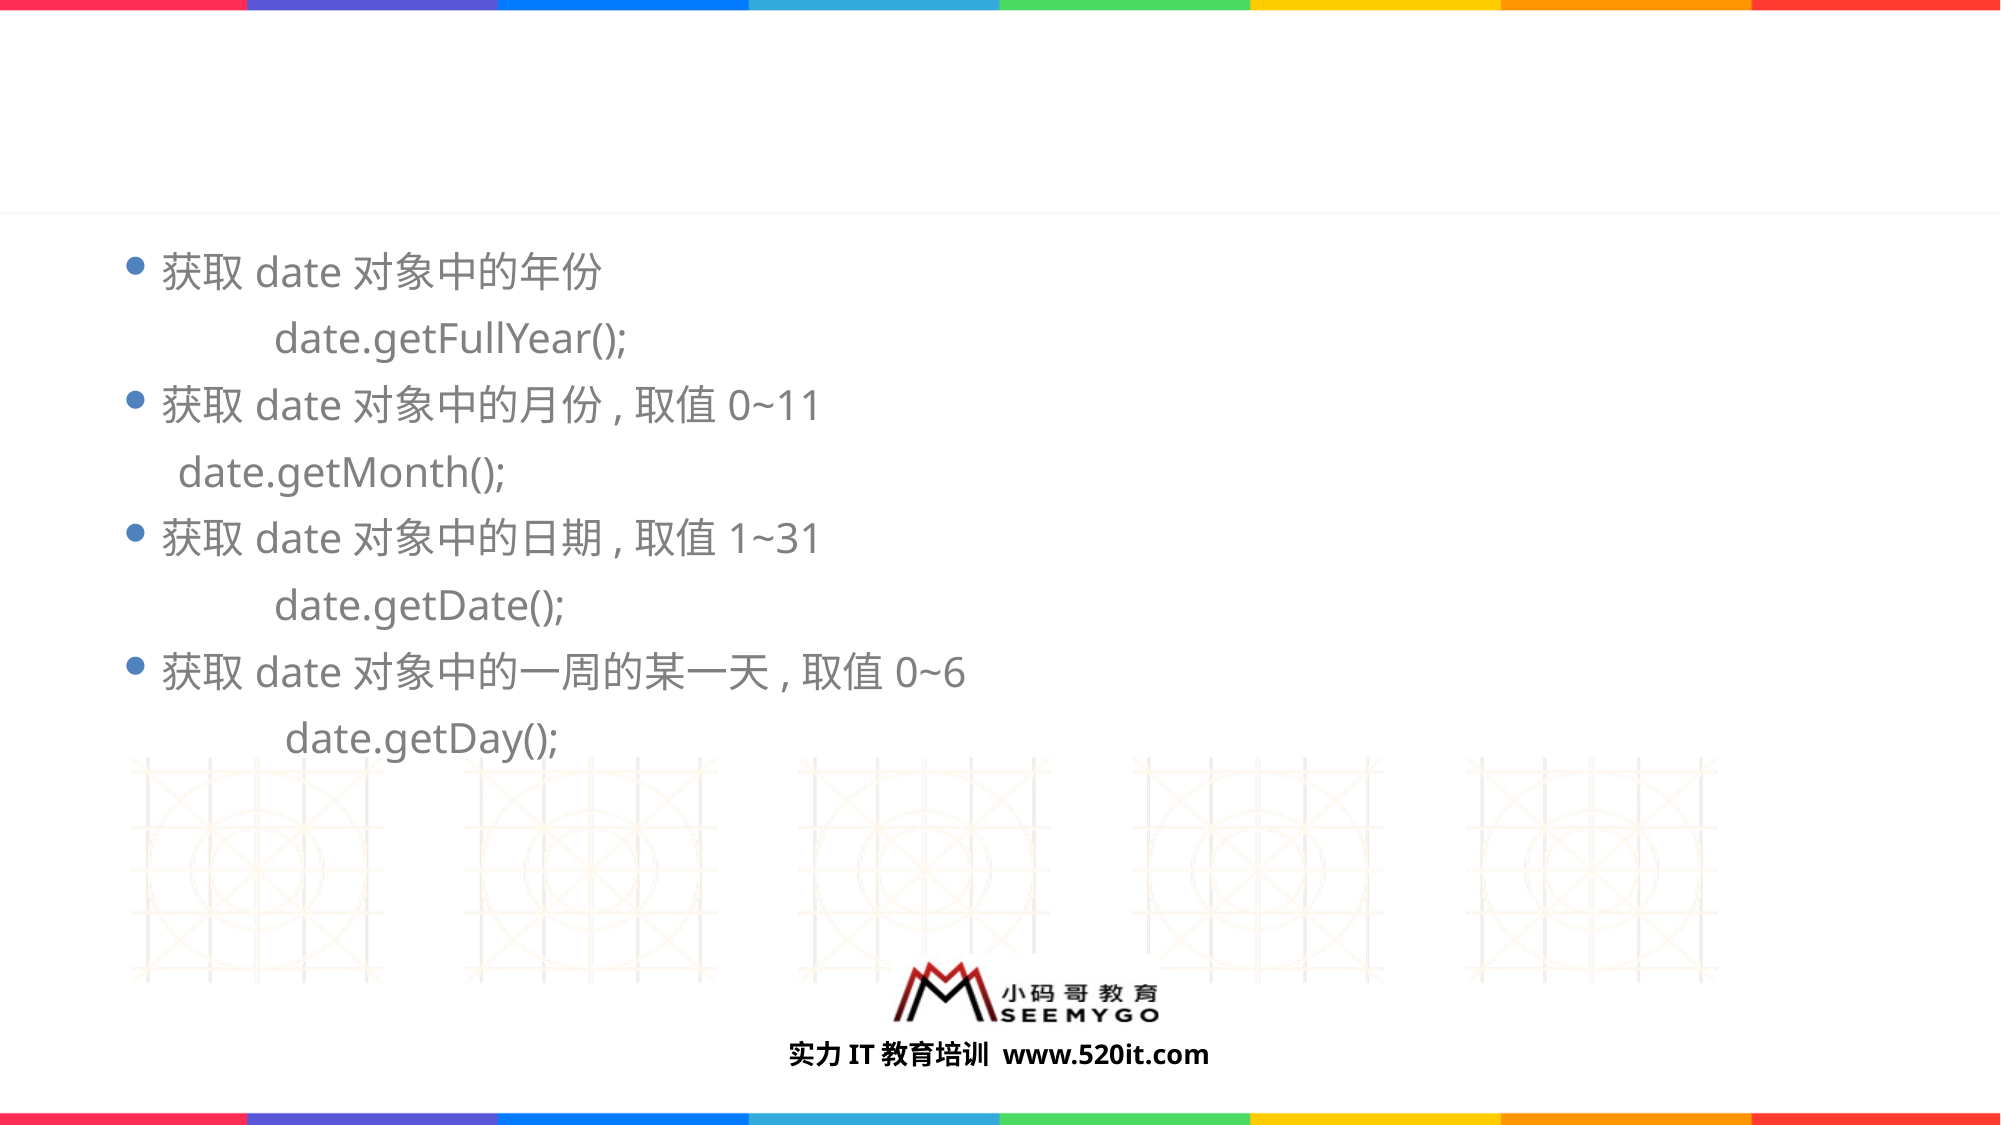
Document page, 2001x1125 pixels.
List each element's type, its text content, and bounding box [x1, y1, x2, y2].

picture [0, 0, 2001, 1125]
list 获取date对象中的年份 date.getFullYear(); 获取date对象中的月份,取值0~11 date.getMonth(); 获取date对象中的日期,取值1~31 date.getDate(); 获取date对象中的一周的某一天,取值0~6 date.getDay(); [109, 237, 1887, 1005]
